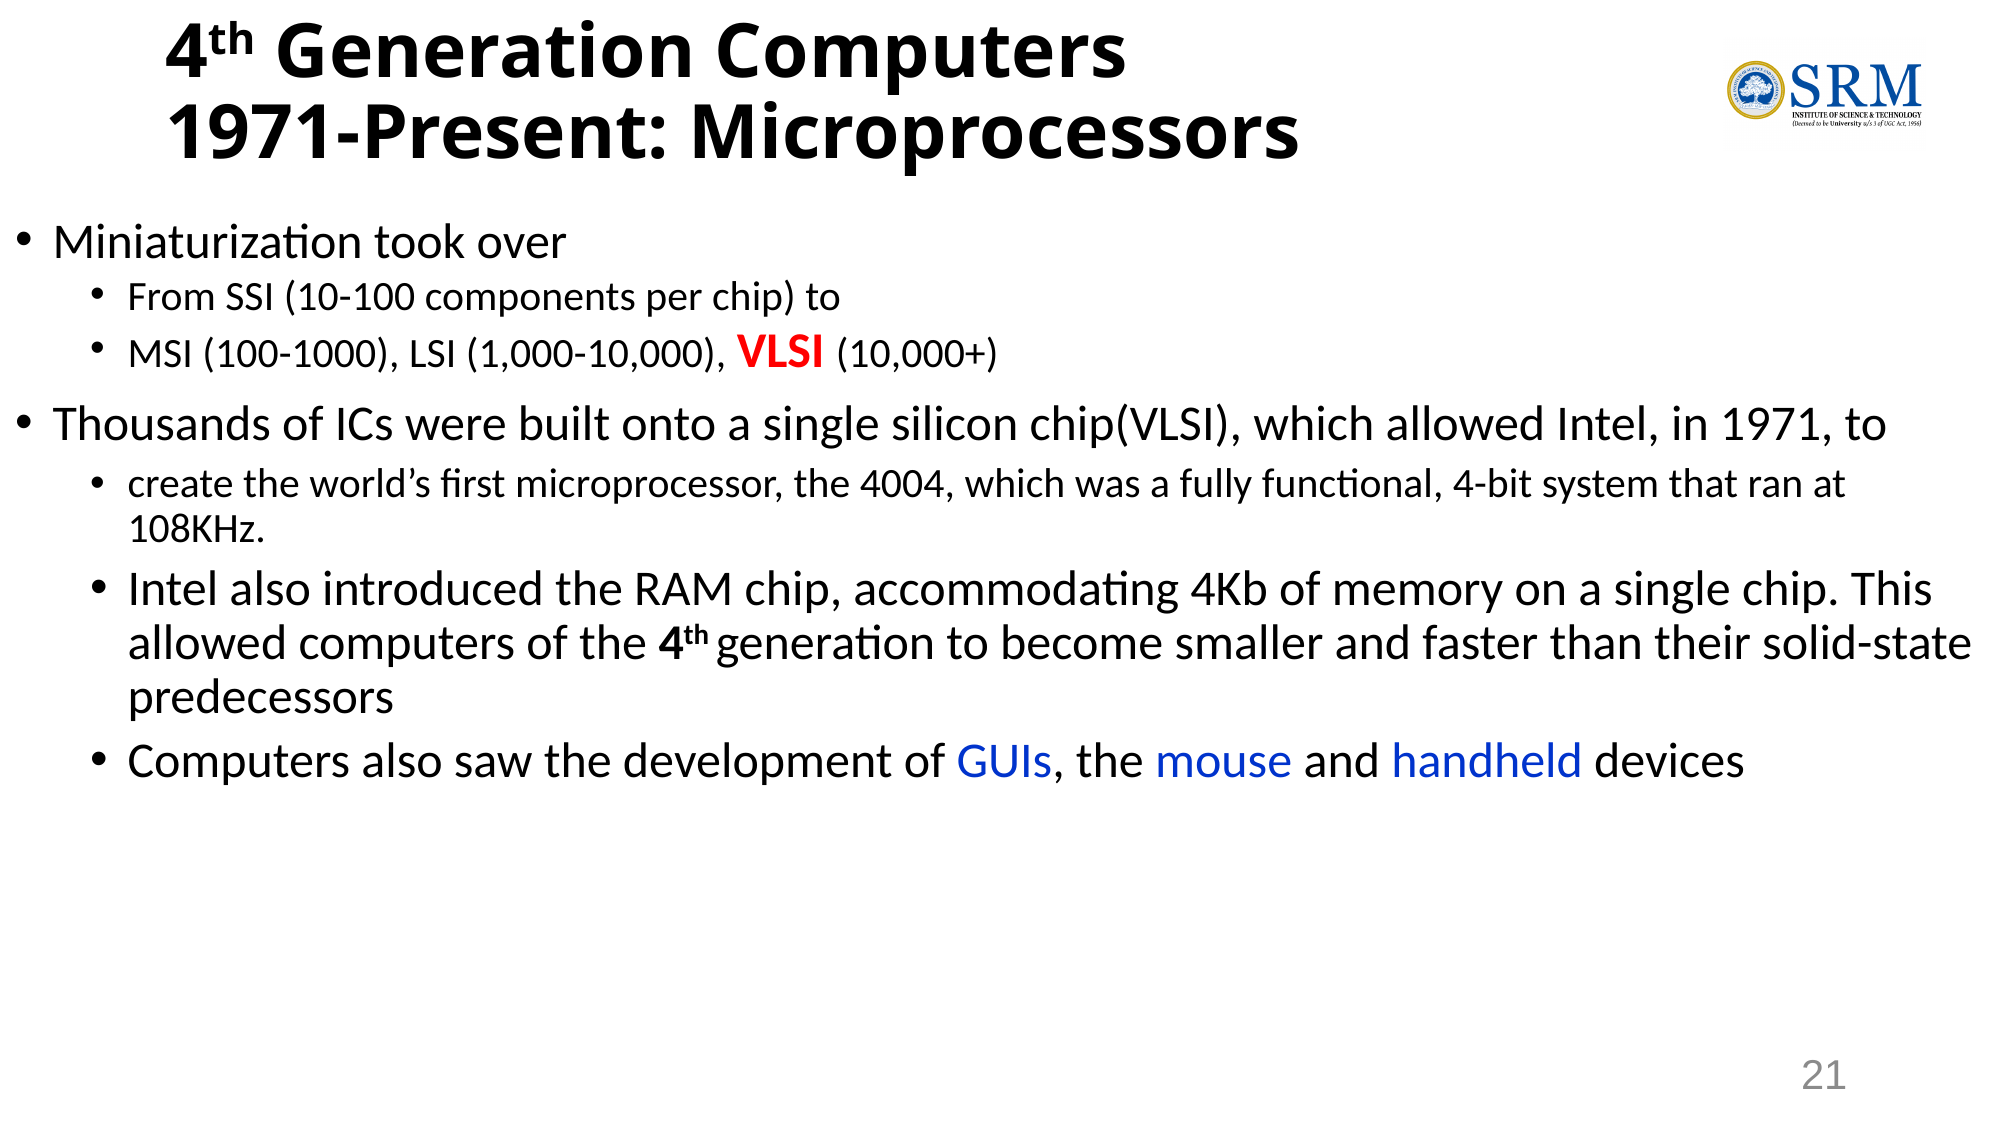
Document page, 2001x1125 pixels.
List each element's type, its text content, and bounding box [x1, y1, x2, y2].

title 4th Generation Computers 1971-Present: Microprocessors [150, 0, 1850, 188]
picture [1850, 37, 1926, 151]
list Miniaturization took over From SSI (10-100 components per chip) to MSI (100-1000), LSI (1,000-10,000), VLSI (10,000+) Thousands of ICs were built onto a single silicon chip(VLSI), which allowed Intel, in 1971, to create the world’s first microprocessor, the 4004, which was a fully functional, 4-bit system that ran at 108KHz. Intel also introduced the RAM chip, accommodating 4Kb of memory on a single chip. This allowed computers of the 4th generation to become smaller and faster than their solid-state predecessors Computers also saw the development of GUIs, the mouse and handheld devices [0, 212, 2000, 1025]
slide_number 21 [1412, 1042, 1863, 1103]
